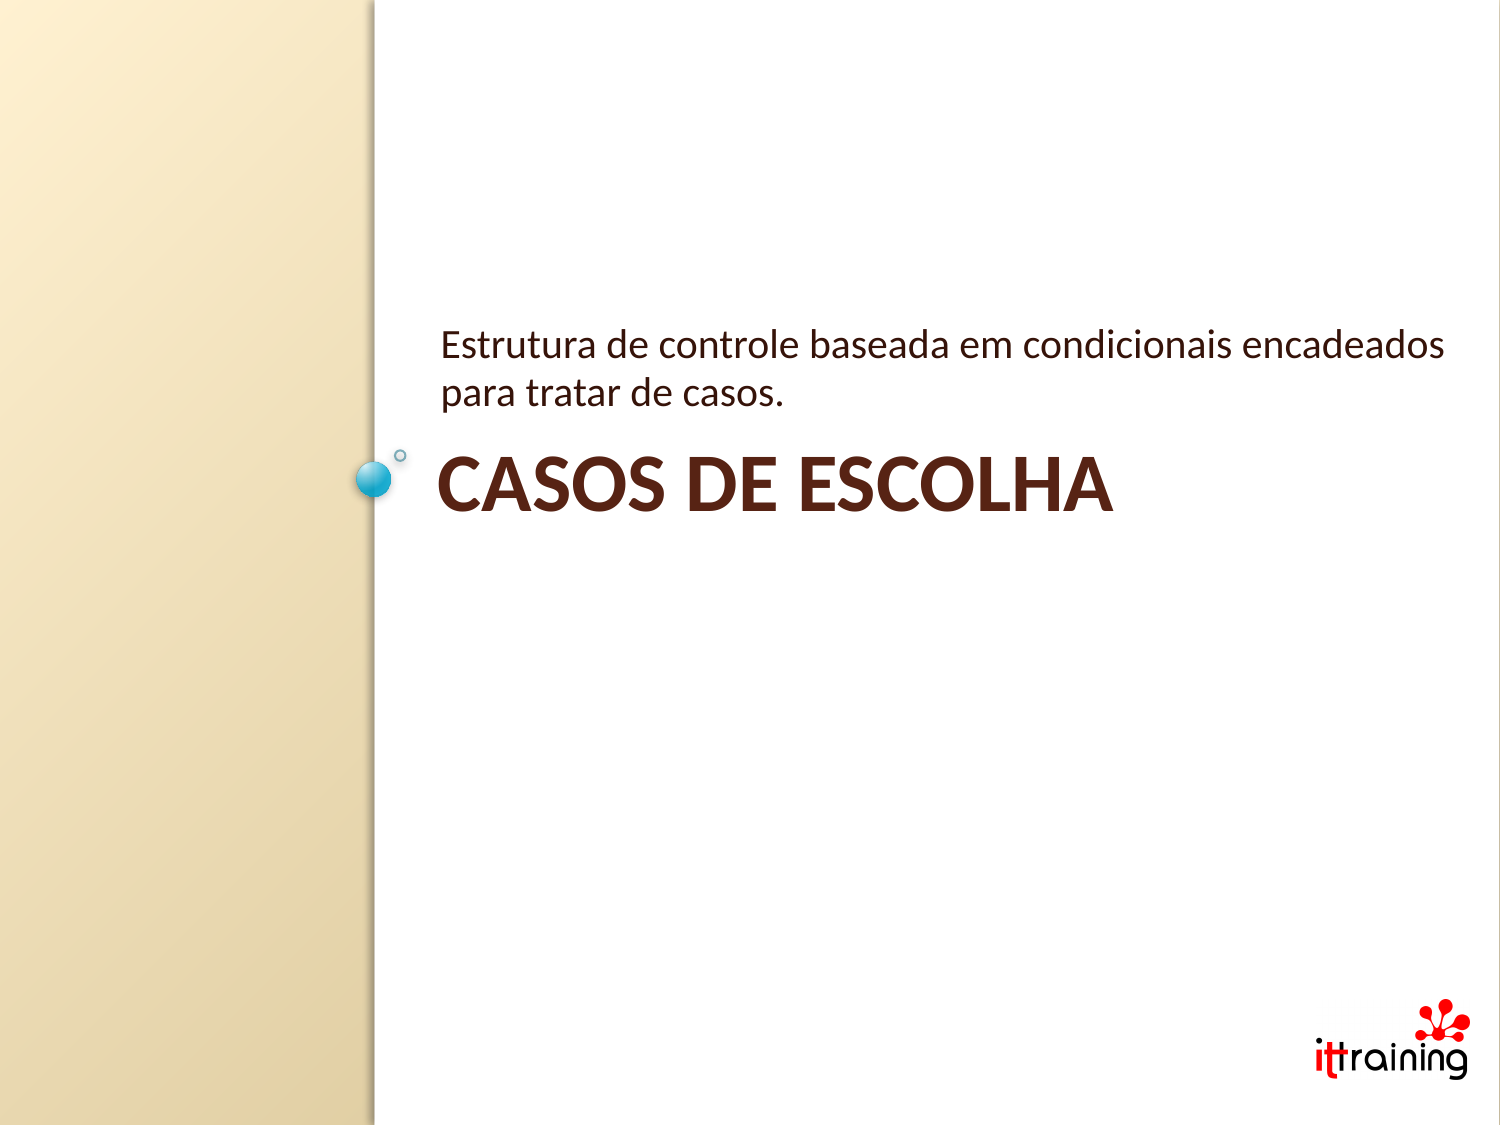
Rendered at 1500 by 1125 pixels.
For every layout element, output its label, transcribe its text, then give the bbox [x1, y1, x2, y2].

list Estrutura de controle baseada em condicionais encadeados para tratar de casos. [422, 174, 1473, 423]
title Casos de escolha [422, 426, 1473, 802]
picture [1316, 999, 1470, 1080]
